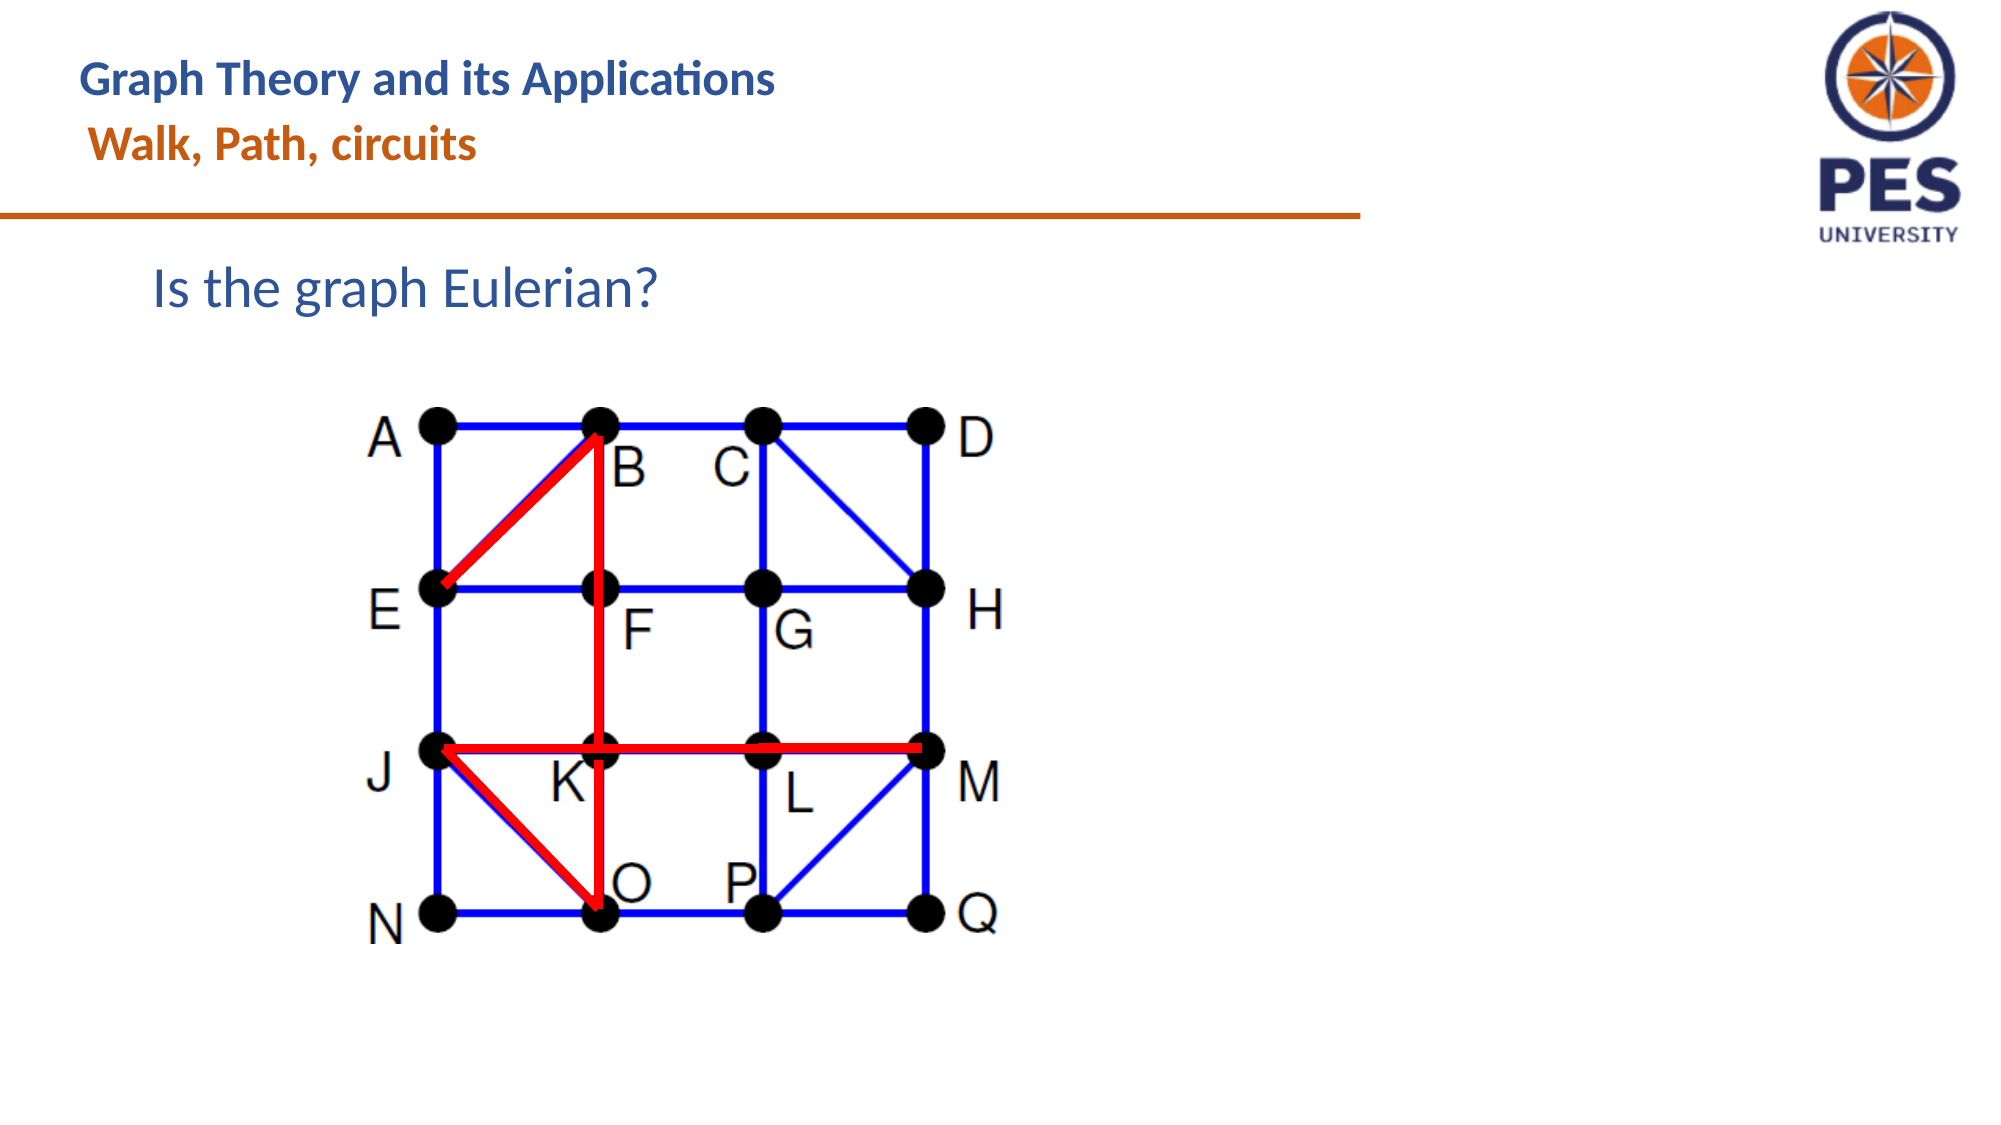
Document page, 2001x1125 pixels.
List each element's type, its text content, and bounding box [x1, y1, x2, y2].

text_box Graph Theory and its Applications Walk, Path, circuits [73, 37, 783, 171]
picture [1784, 0, 2000, 277]
text_box [0, 212, 1361, 220]
text_box Is the graph Eulerian? [150, 246, 668, 319]
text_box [365, 407, 1002, 944]
